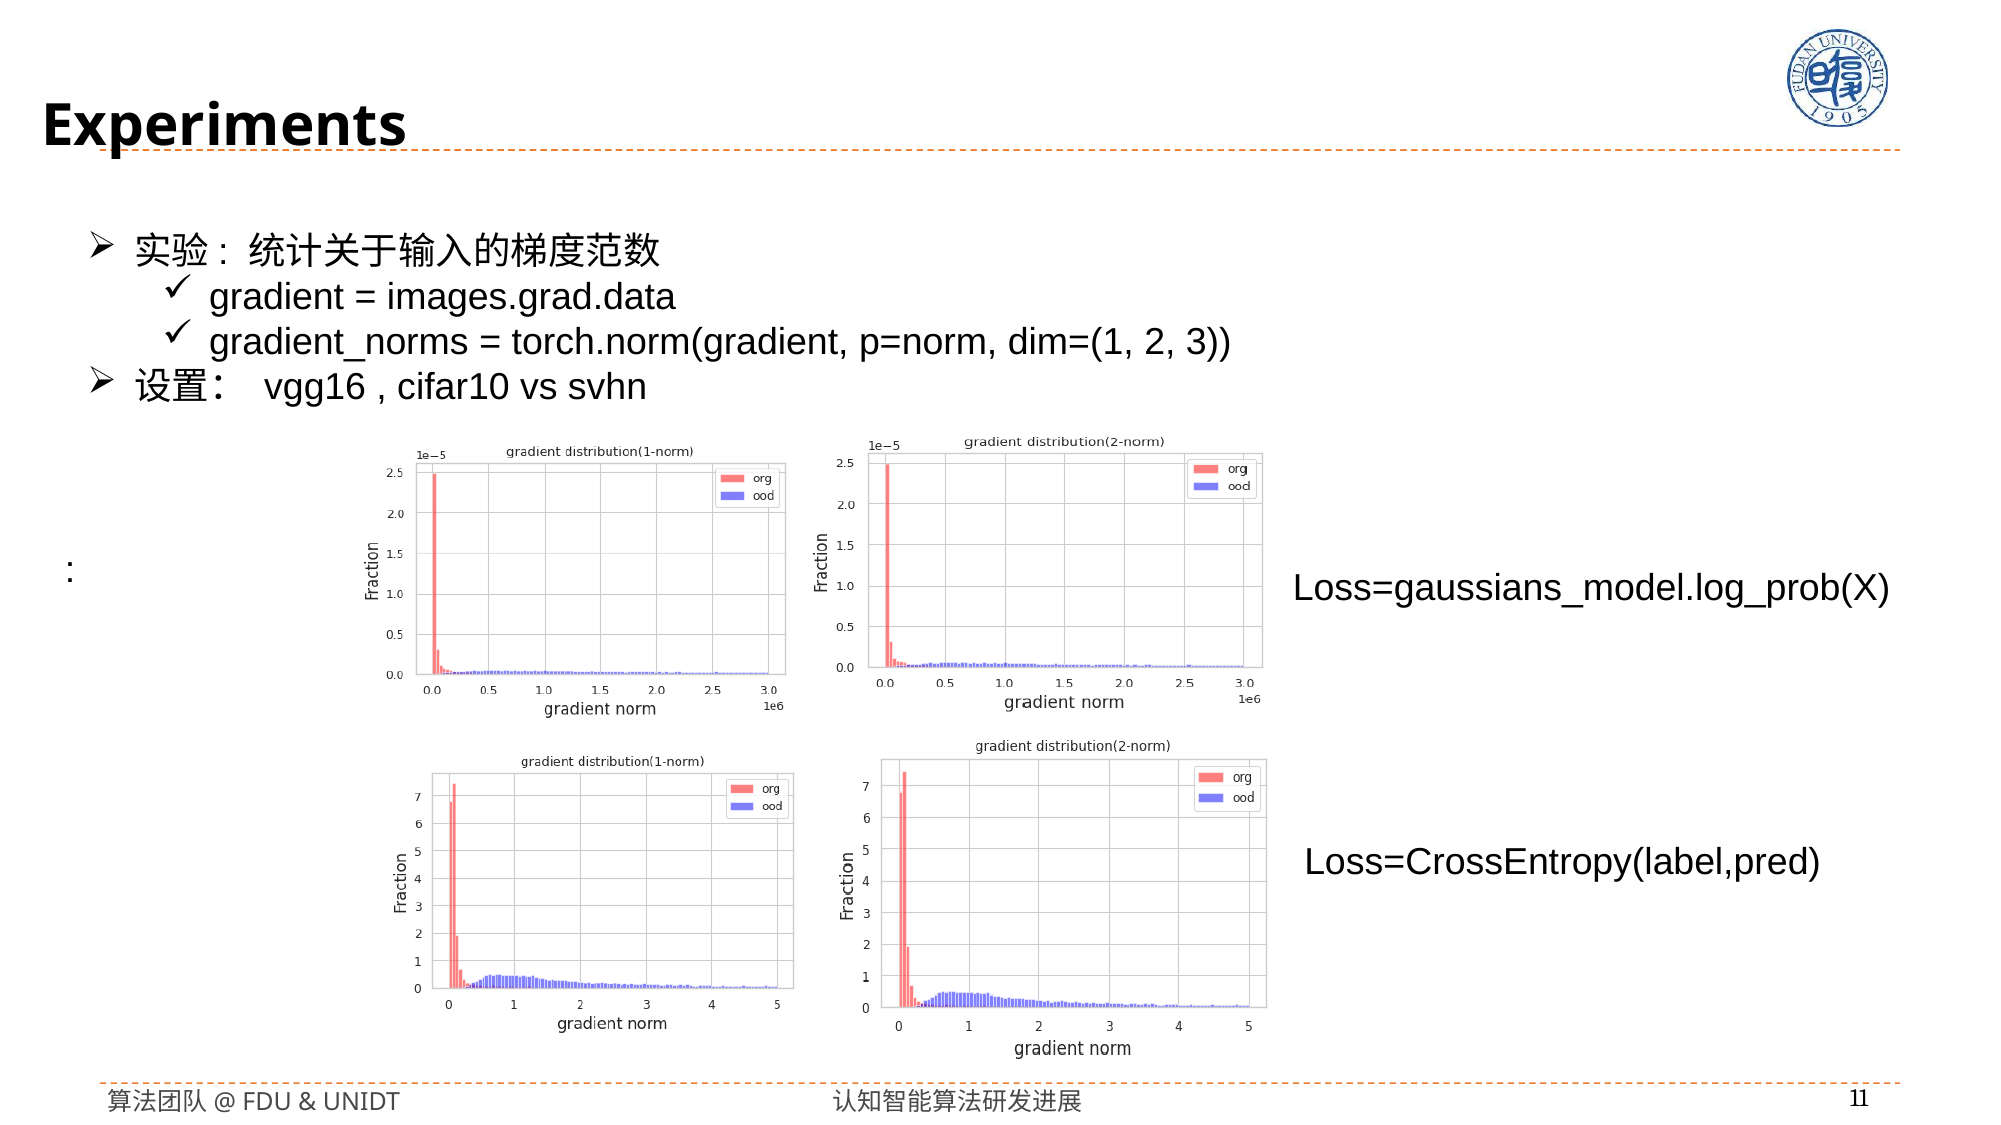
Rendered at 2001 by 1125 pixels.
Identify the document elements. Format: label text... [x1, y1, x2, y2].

text_box Loss=CrossEntropy(label,pred) [1308, 829, 1998, 890]
text_box 实验: 统计关于输入的梯度范数 gradient = images.grad.data gradient_norms = torch.norm(gradient, p=norm, dim=(1, 2, 3)) 设置： vgg16 , cifar10 vs svhn [72, 219, 1811, 460]
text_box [359, 427, 1303, 1069]
text_box Loss=gaussians_model.log_prob(X) [1308, 555, 1969, 616]
text_box : [49, 537, 243, 598]
picture [1787, 29, 1888, 127]
text_box Experiments [26, 79, 423, 165]
